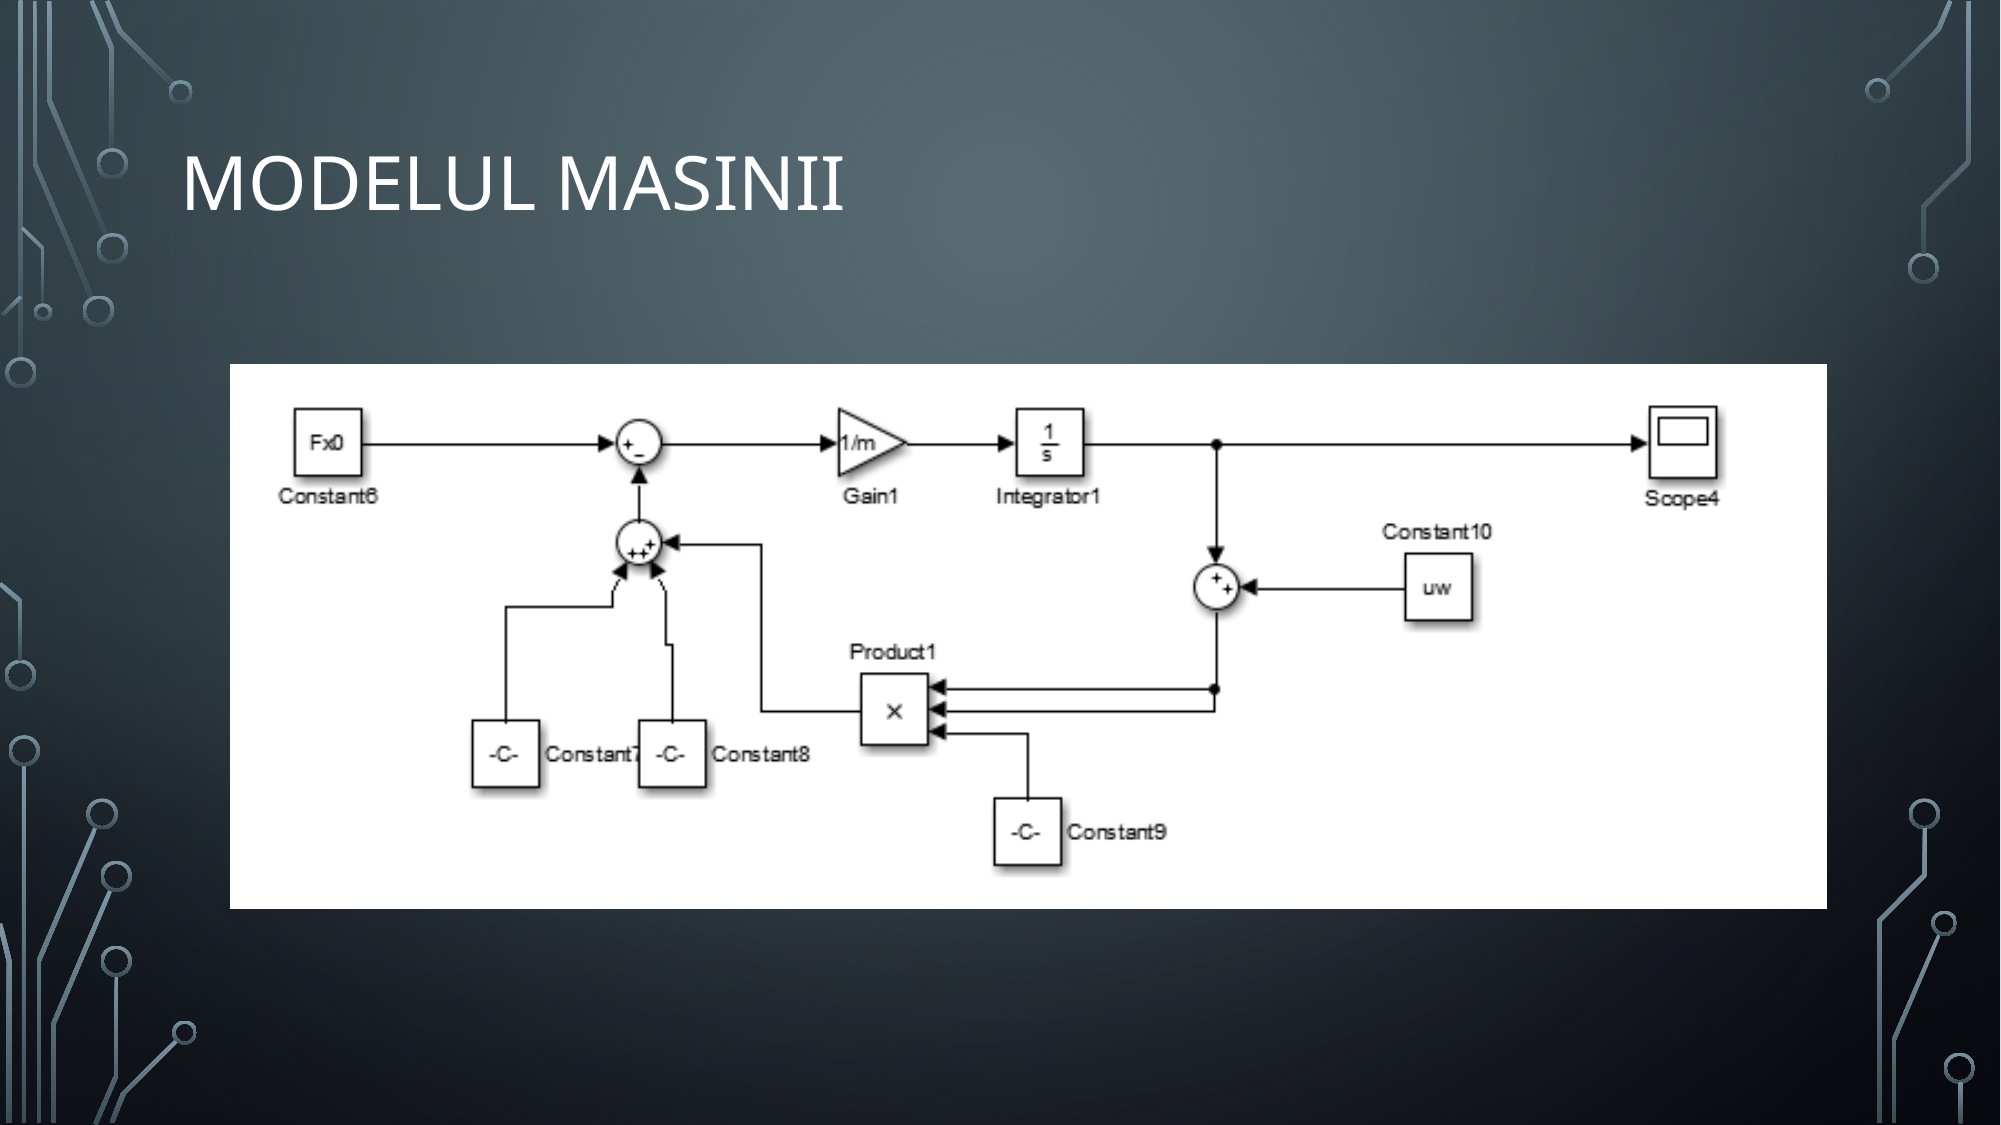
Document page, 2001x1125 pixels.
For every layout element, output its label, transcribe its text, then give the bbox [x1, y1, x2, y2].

title Modelul masinii [165, 65, 1791, 308]
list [230, 363, 1828, 909]
